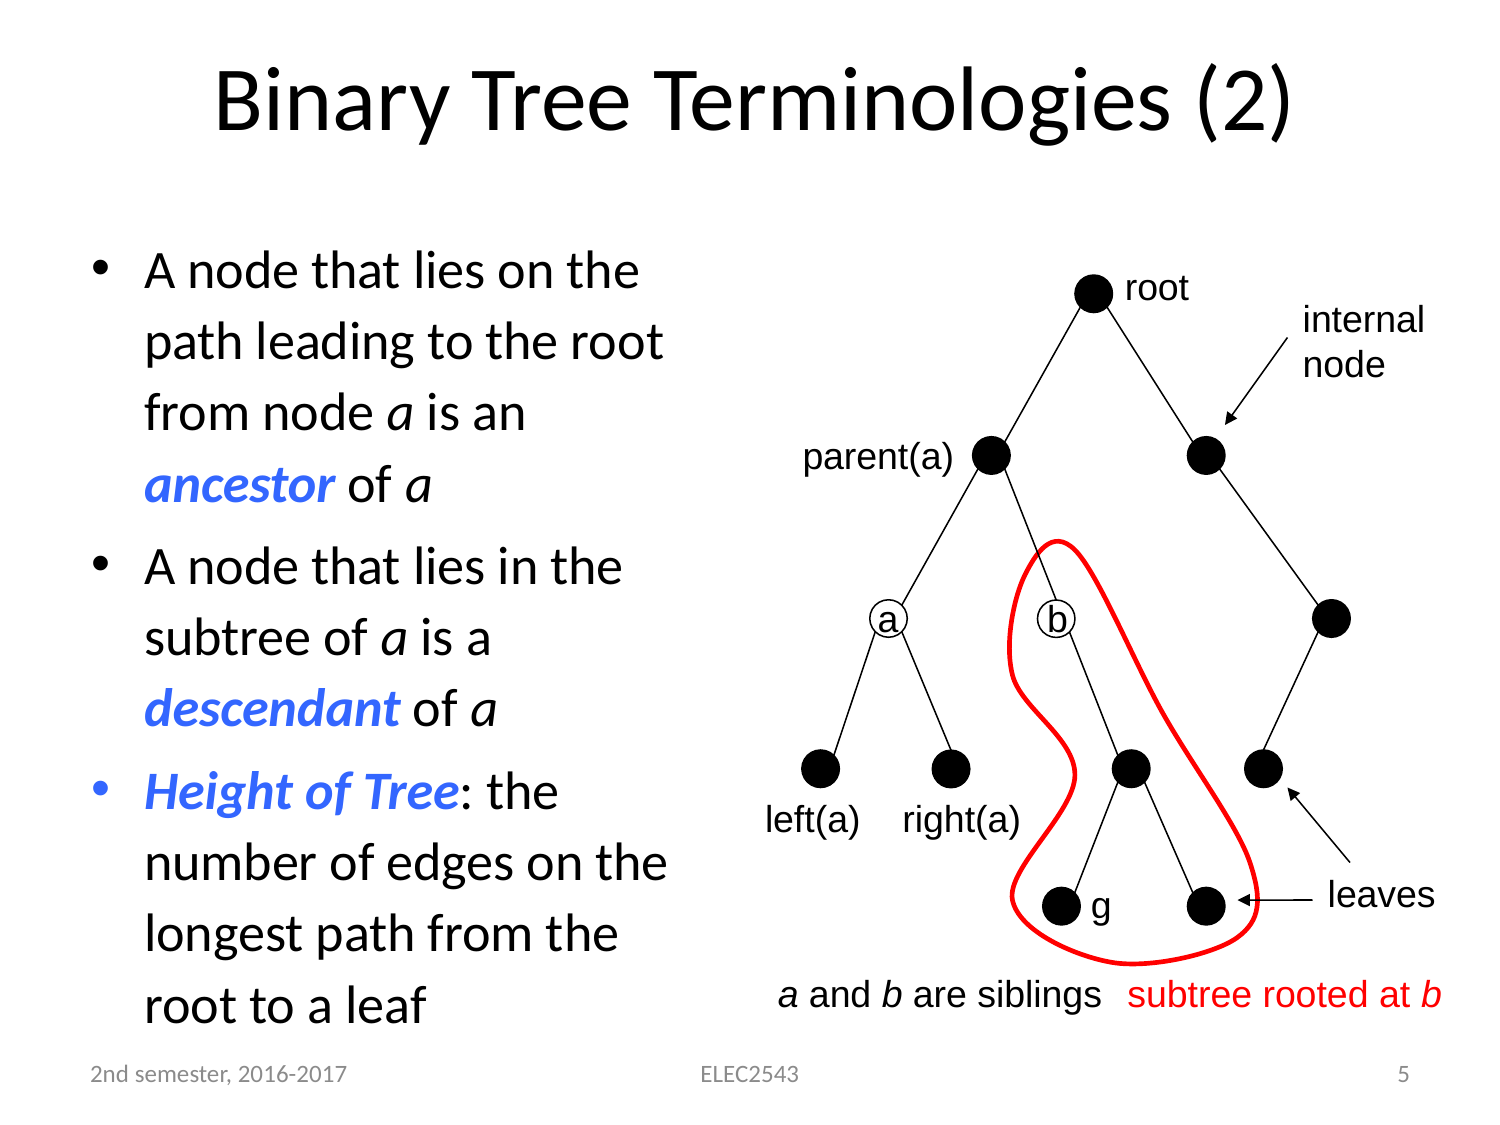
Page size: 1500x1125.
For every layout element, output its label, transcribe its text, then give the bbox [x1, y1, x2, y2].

title Binary Tree Terminologies (2) [80, 0, 1431, 188]
slide_number 2nd semester, 2016-2017 [75, 1042, 425, 1103]
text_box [749, 255, 1452, 1023]
slide_number 5 [1074, 1042, 1425, 1103]
list A node that lies on the path leading to the root from node a is an ancestor of a A node that lies in the subtree of a is a descendant of a Height of Tree: the number of edges on the longest path from the root to a leaf [76, 220, 740, 1043]
footer ELEC2543 [512, 1042, 988, 1103]
